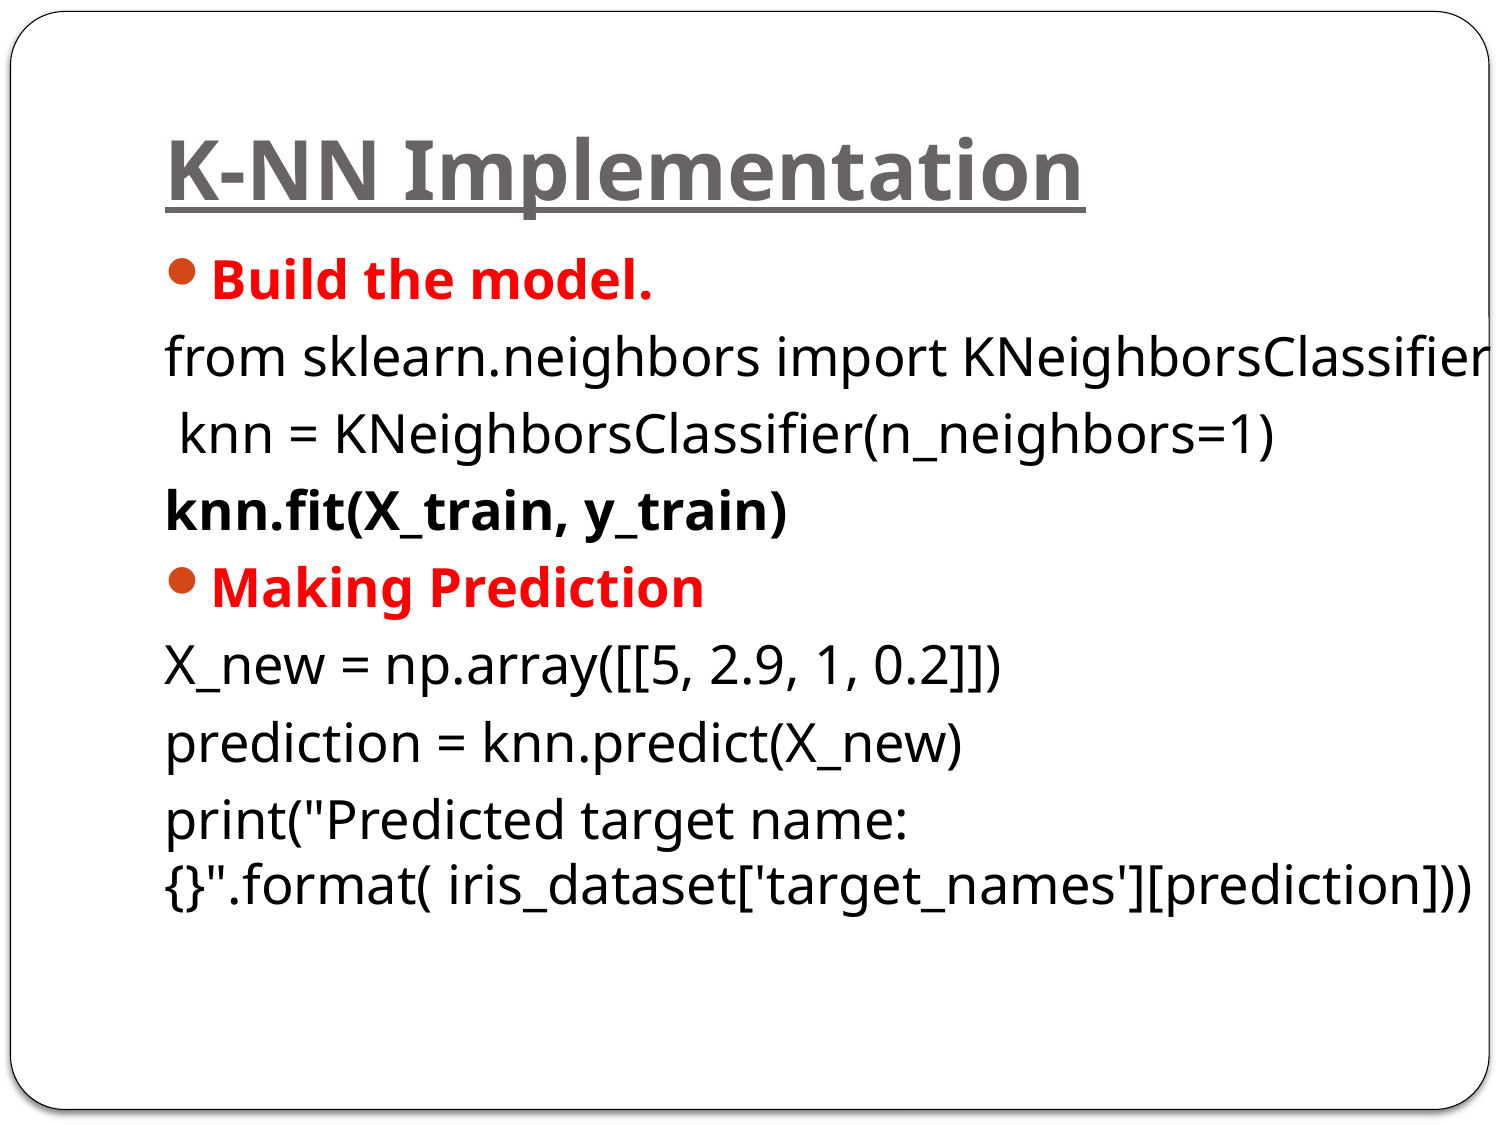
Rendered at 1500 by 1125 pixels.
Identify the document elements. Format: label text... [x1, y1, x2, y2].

list Build the model. from sklearn.neighbors import KNeighborsClassifier knn = KNeighborsClassifier(n_neighbors=1) knn.fit(X_train, y_train) Making Prediction X_new = np.array([[5, 2.9, 1, 0.2]]) prediction = knn.predict(X_new) print("Predicted target name: {}".format( iris_dataset['target_names'][prediction])) [150, 237, 1500, 988]
title K-NN Implementation [150, 45, 1425, 233]
